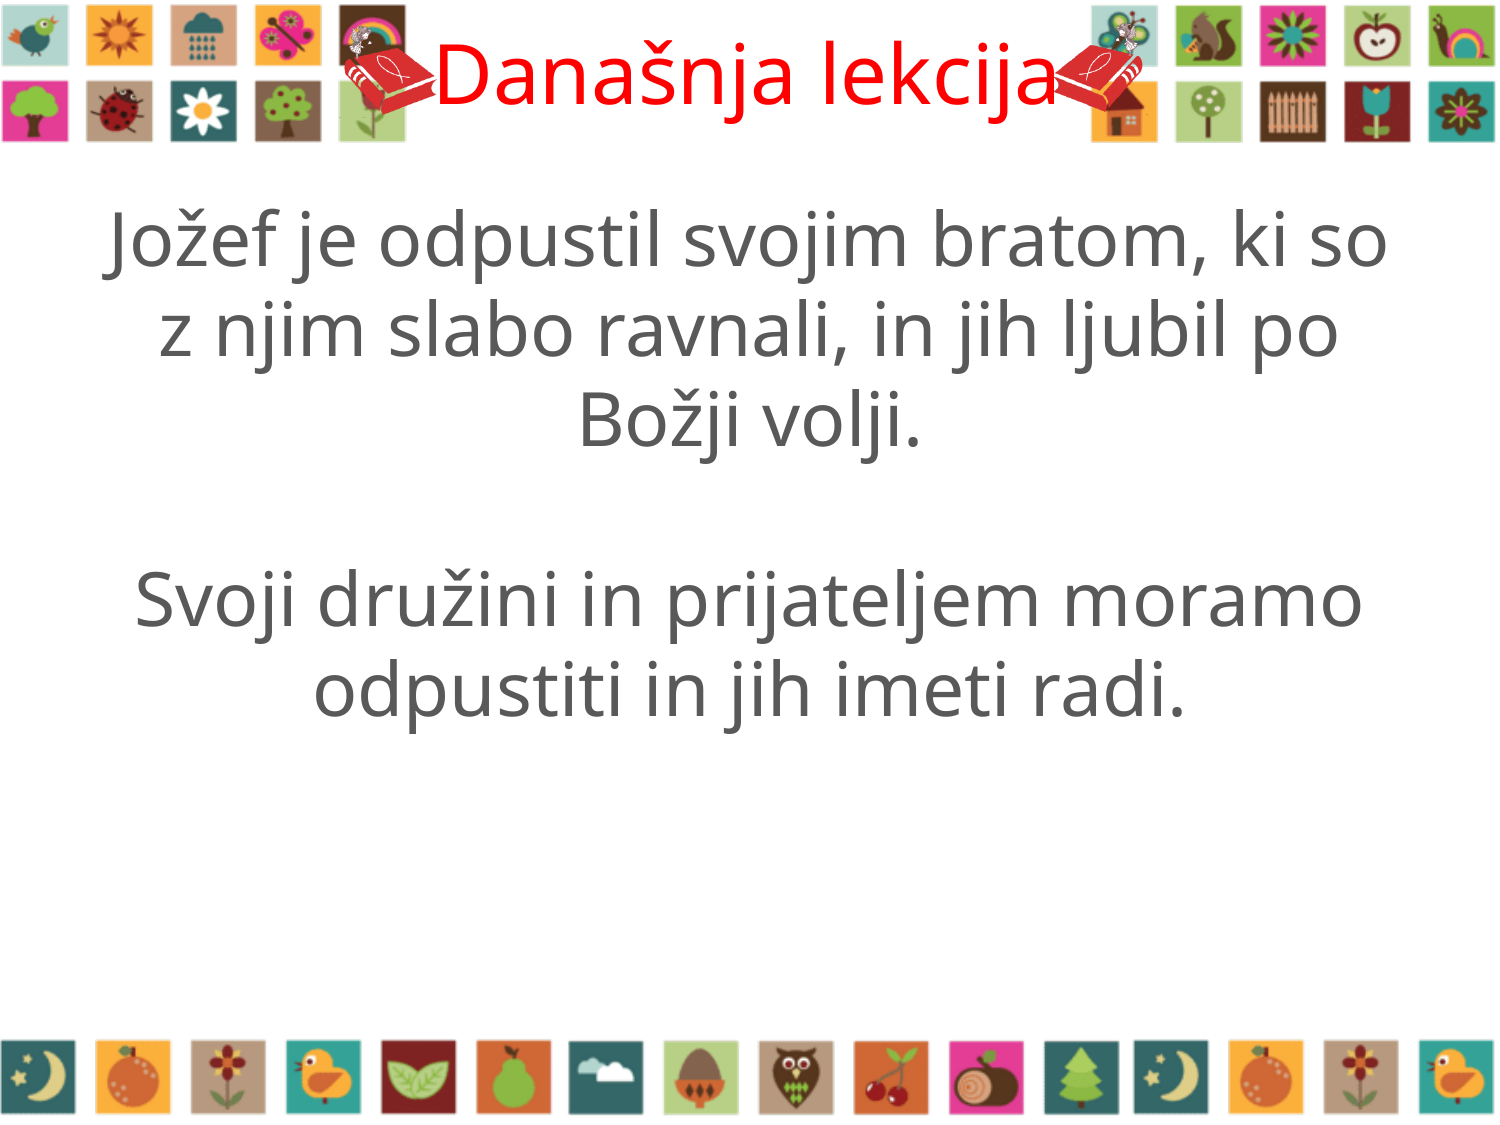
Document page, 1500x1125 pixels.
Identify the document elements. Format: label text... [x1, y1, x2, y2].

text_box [0, 1028, 1500, 1118]
text_box Jožef je odpustil svojim bratom, ki so z njim slabo ravnali, in jih ljubil po Božji volji. Svoji družini in prijateljem moramo odpustiti in jih imeti radi. [76, 184, 1424, 740]
picture [1021, 3, 1500, 150]
text_box Današnja lekcija [425, 13, 1078, 129]
picture [0, 3, 469, 150]
